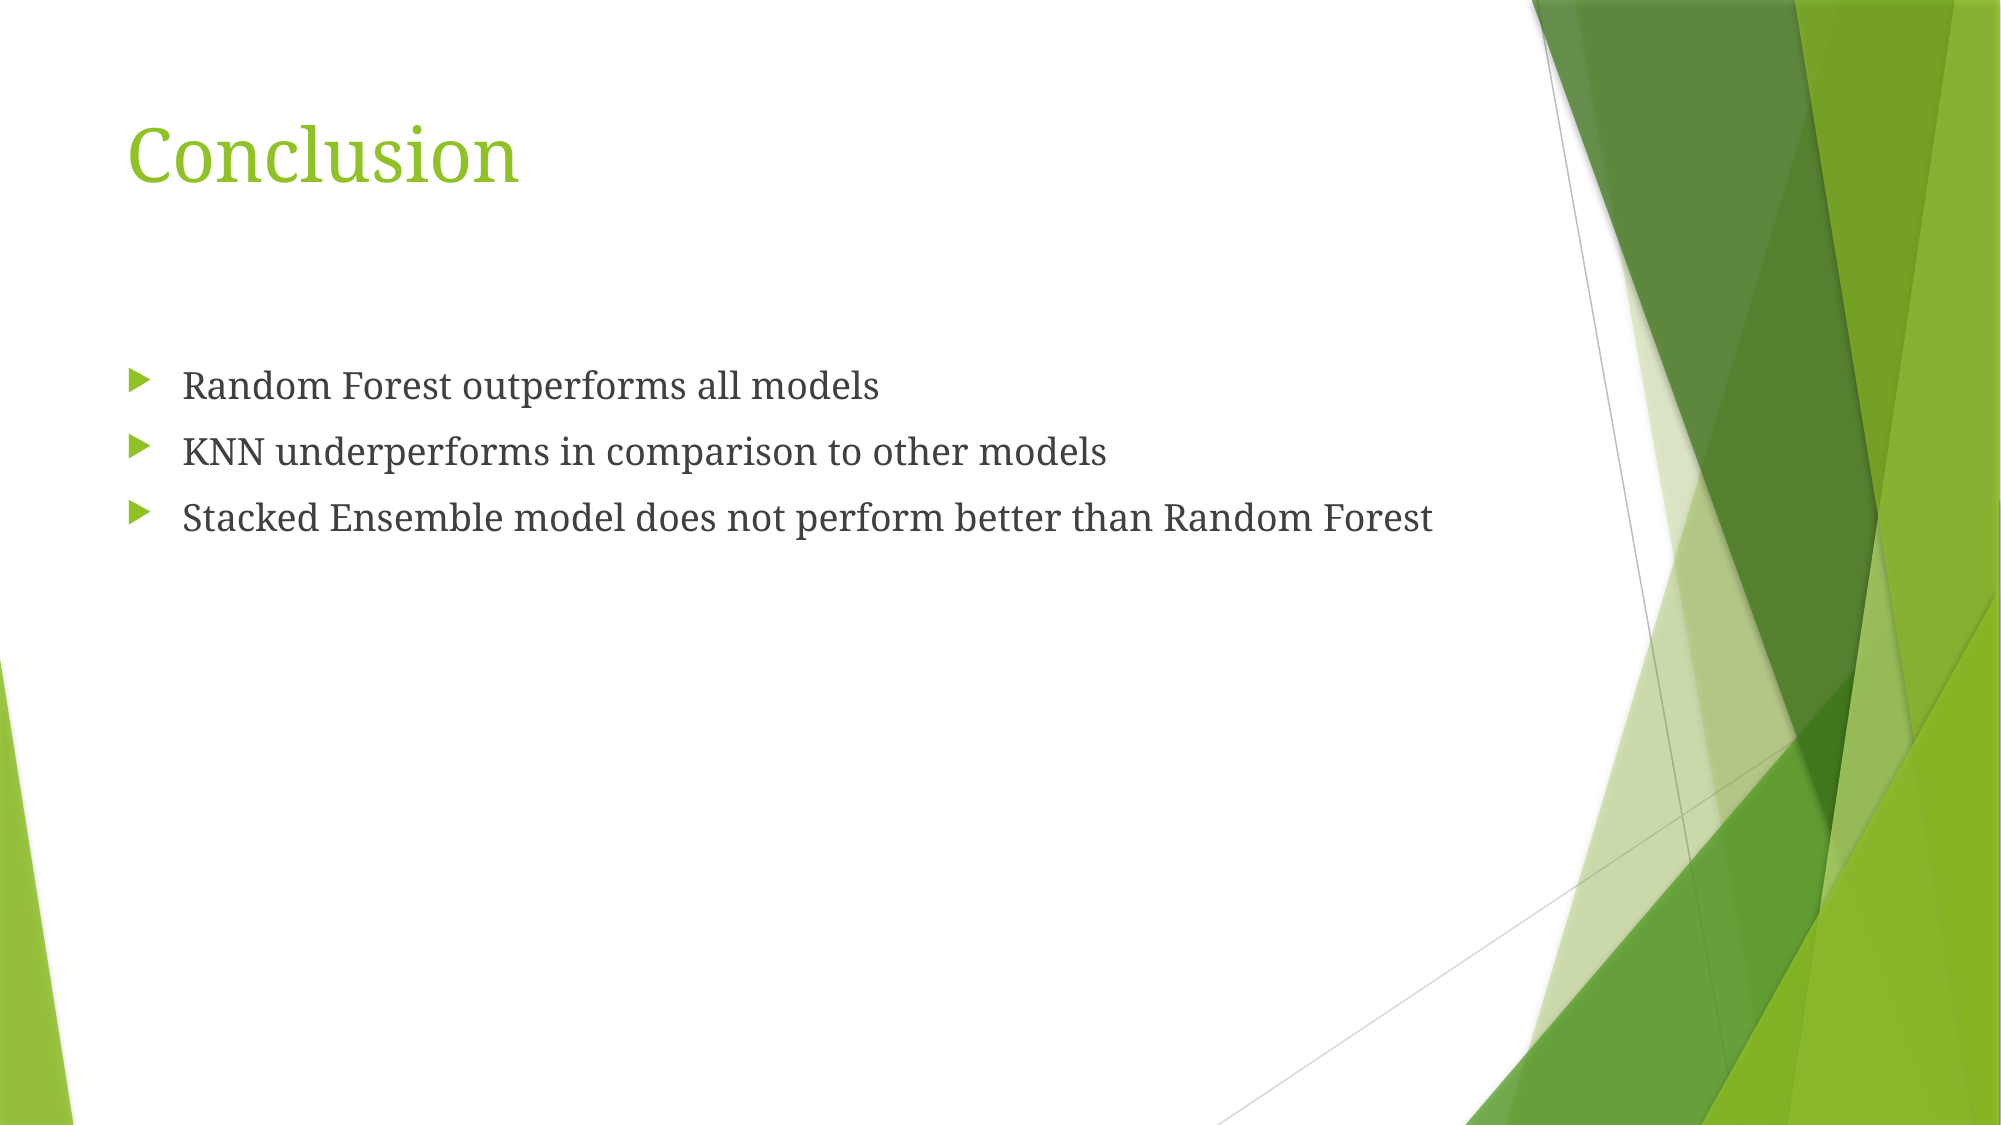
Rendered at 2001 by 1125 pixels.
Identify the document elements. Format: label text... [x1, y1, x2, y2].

title Conclusion [111, 99, 1522, 317]
list Random Forest outperforms all models KNN underperforms in comparison to other models Stacked Ensemble model does not perform better than Random Forest [111, 354, 1522, 992]
